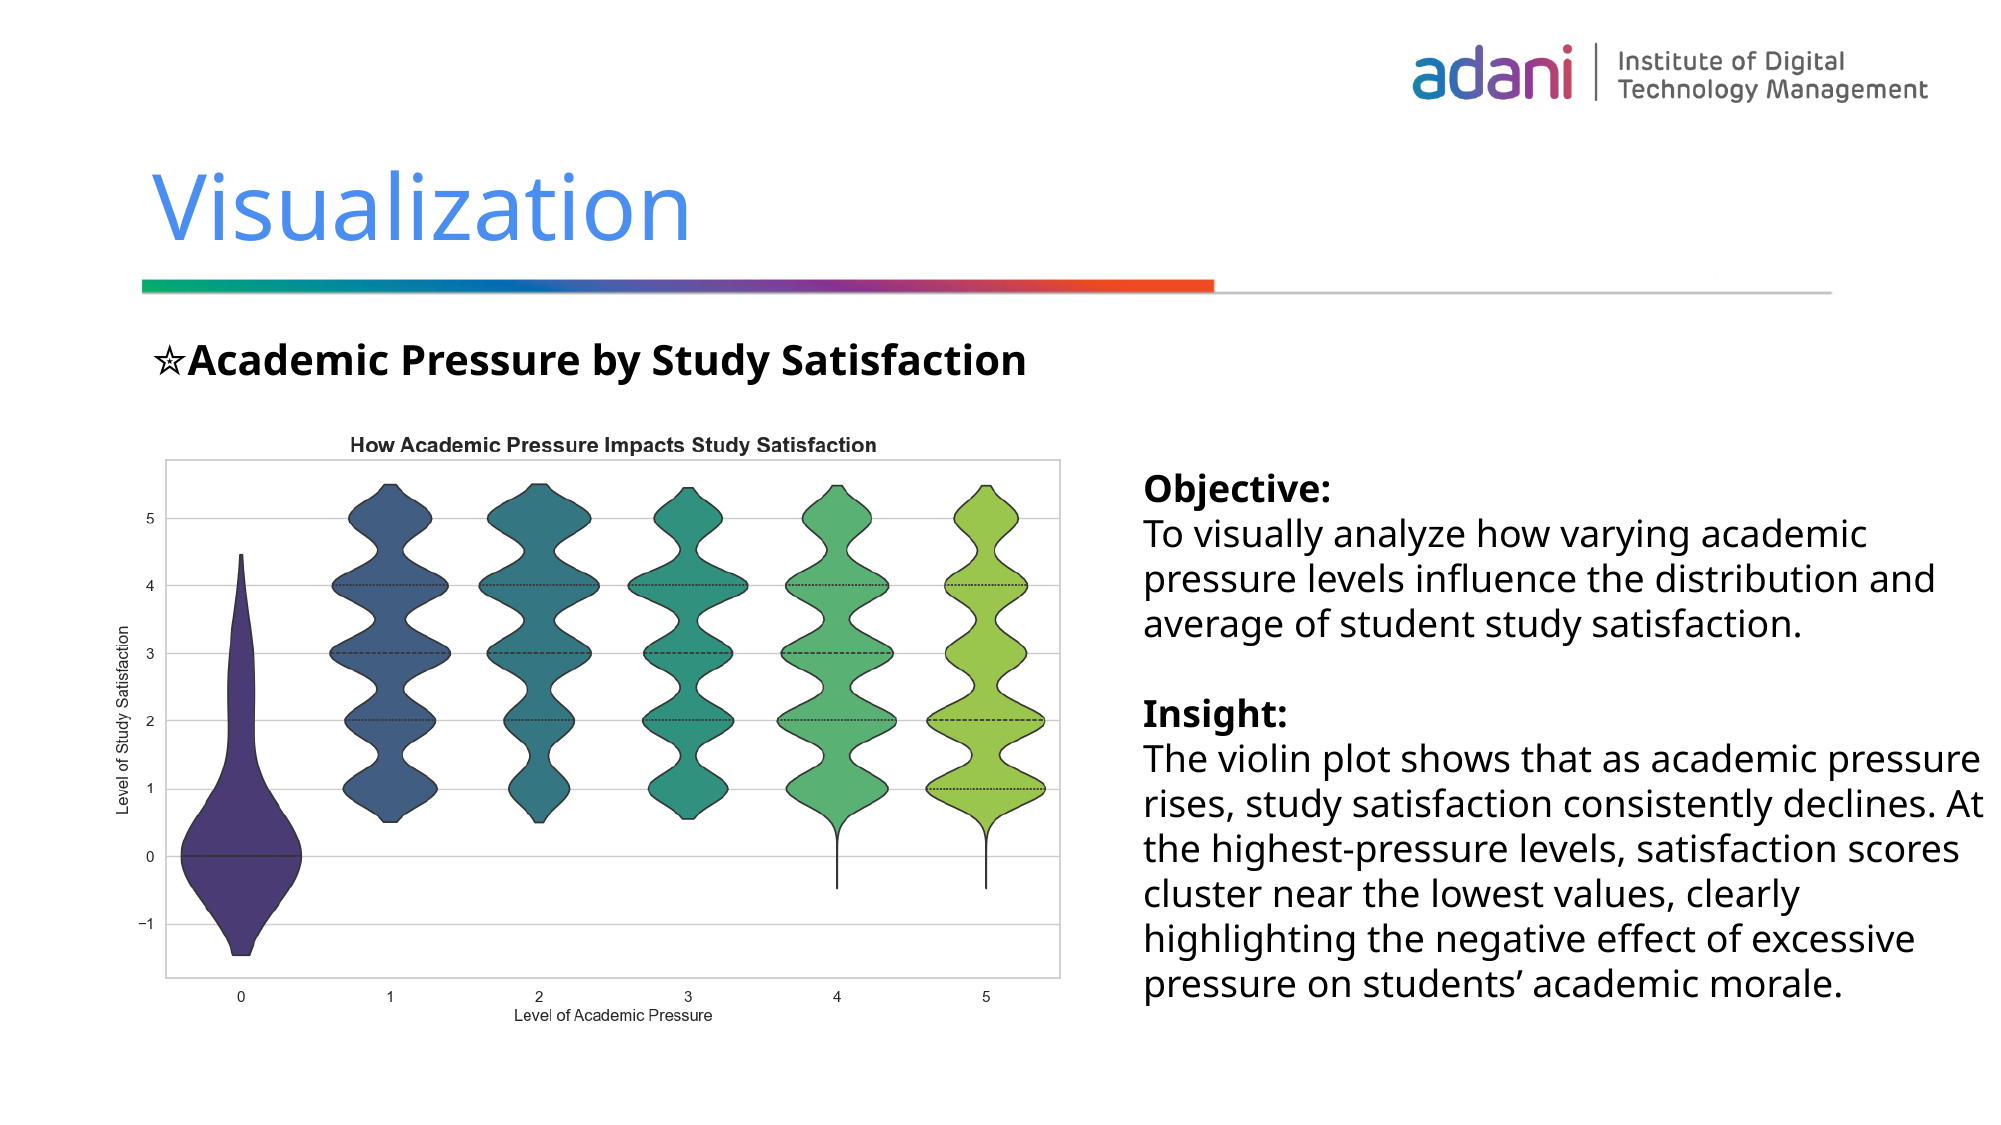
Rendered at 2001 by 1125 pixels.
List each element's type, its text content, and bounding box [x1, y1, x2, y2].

text_box Objective: To visually analyze how varying academic pressure levels influence the distribution and average of student study satisfaction. Insight: The violin plot shows that as academic pressure rises, study satisfaction consistently declines. At the highest-pressure levels, satisfaction scores cluster near the lowest values, clearly highlighting the negative effect of excessive pressure on students’ academic morale. [1128, 457, 2000, 1013]
picture [1412, 42, 1928, 103]
list ✮Academic Pressure by Study Satisfaction [137, 326, 1863, 1014]
picture [137, 274, 1849, 300]
picture [107, 427, 1069, 1033]
title Visualization [137, 147, 1863, 274]
